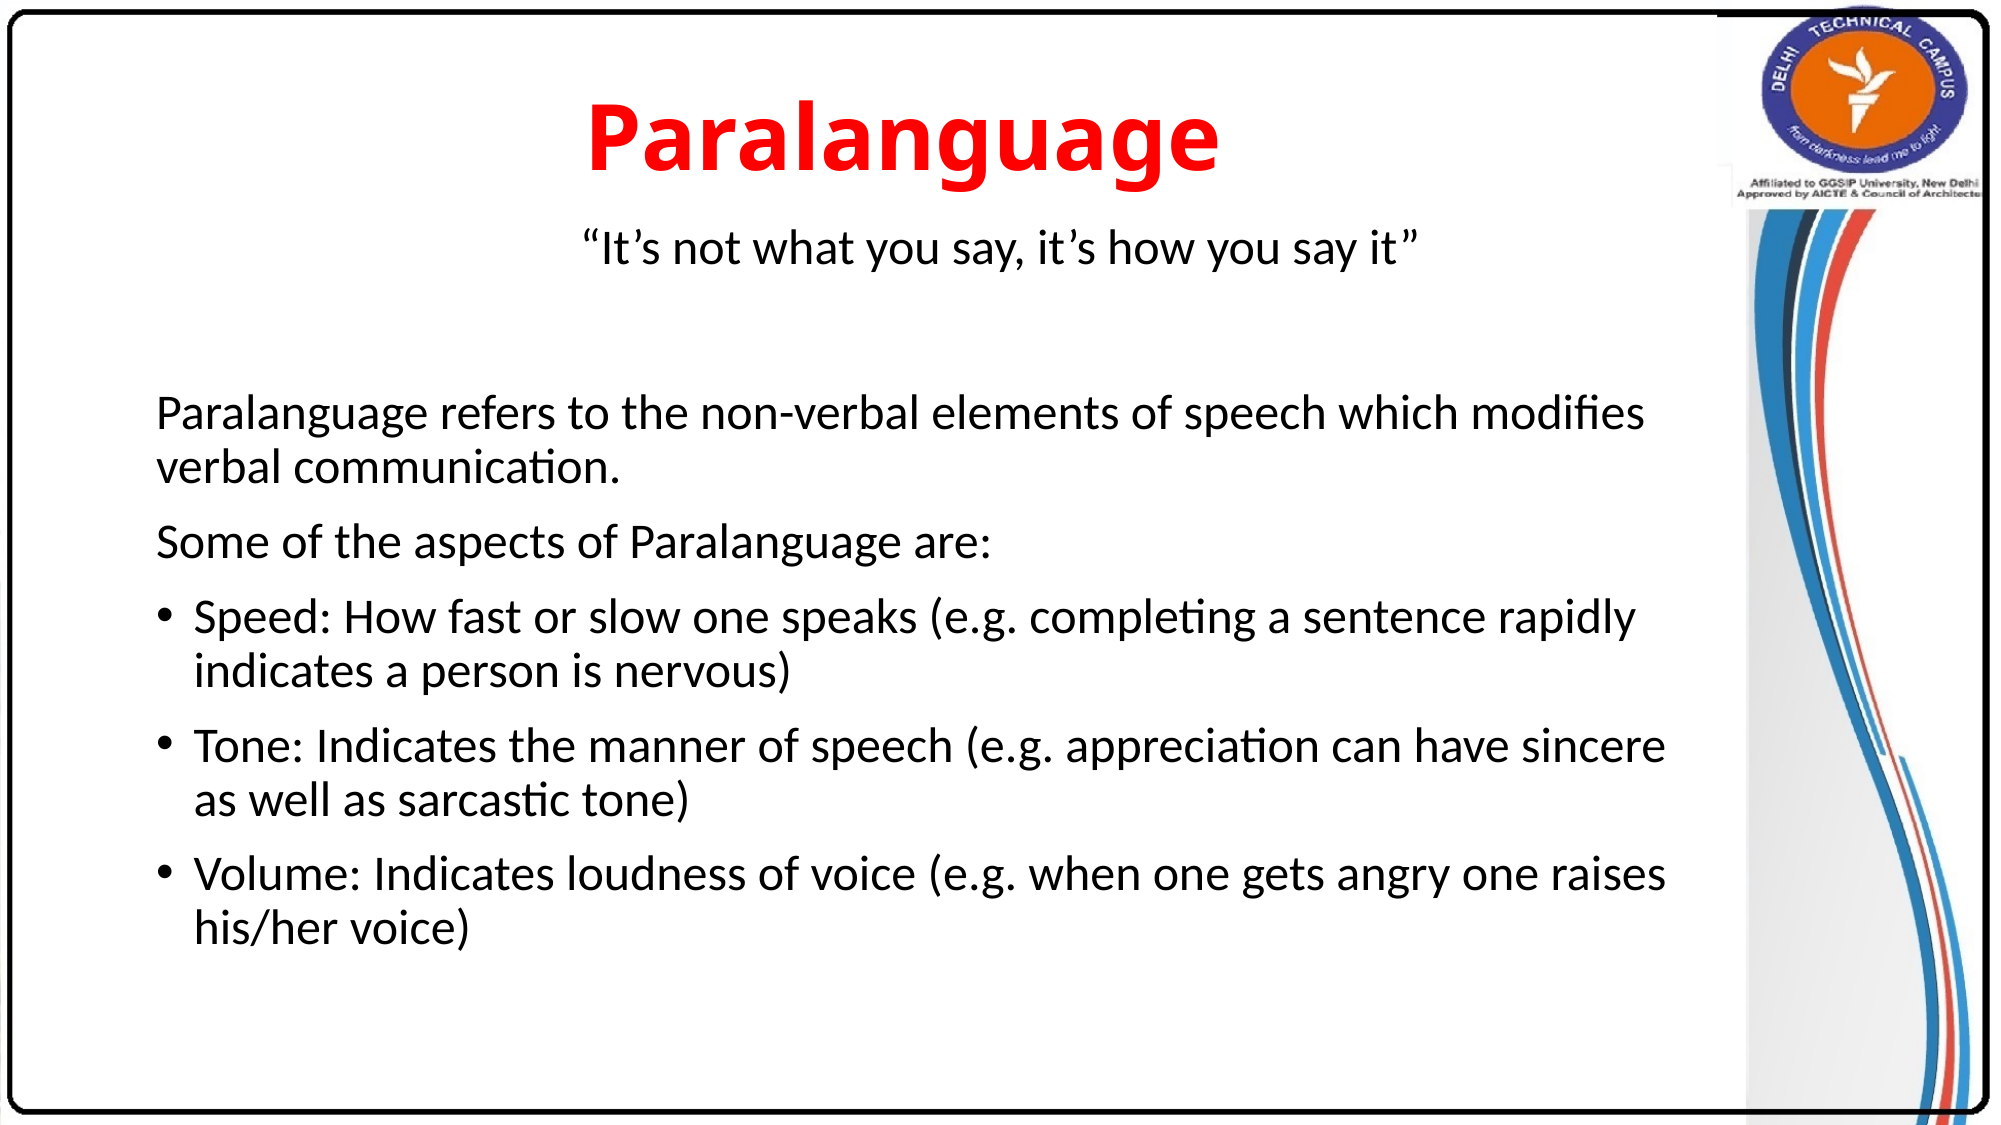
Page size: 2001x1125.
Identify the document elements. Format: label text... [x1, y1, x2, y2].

title Paralanguage [178, 159, 1652, 331]
text_box “It’s not what you say, it’s how you say it” [564, 207, 1435, 283]
picture [0, 0, 2001, 1125]
list Paralanguage refers to the non-verbal elements of speech which modifies verbal communication. Some of the aspects of Paralanguage are: Speed: How fast or slow one speaks (e.g. completing a sentence rapidly indicates a person is nervous) Tone: Indicates the manner of speech (e.g. appreciation can have sincere as well as sarcastic tone) Volume: Indicates loudness of voice (e.g. when one gets angry one raises his/her voice) [141, 378, 1736, 1093]
